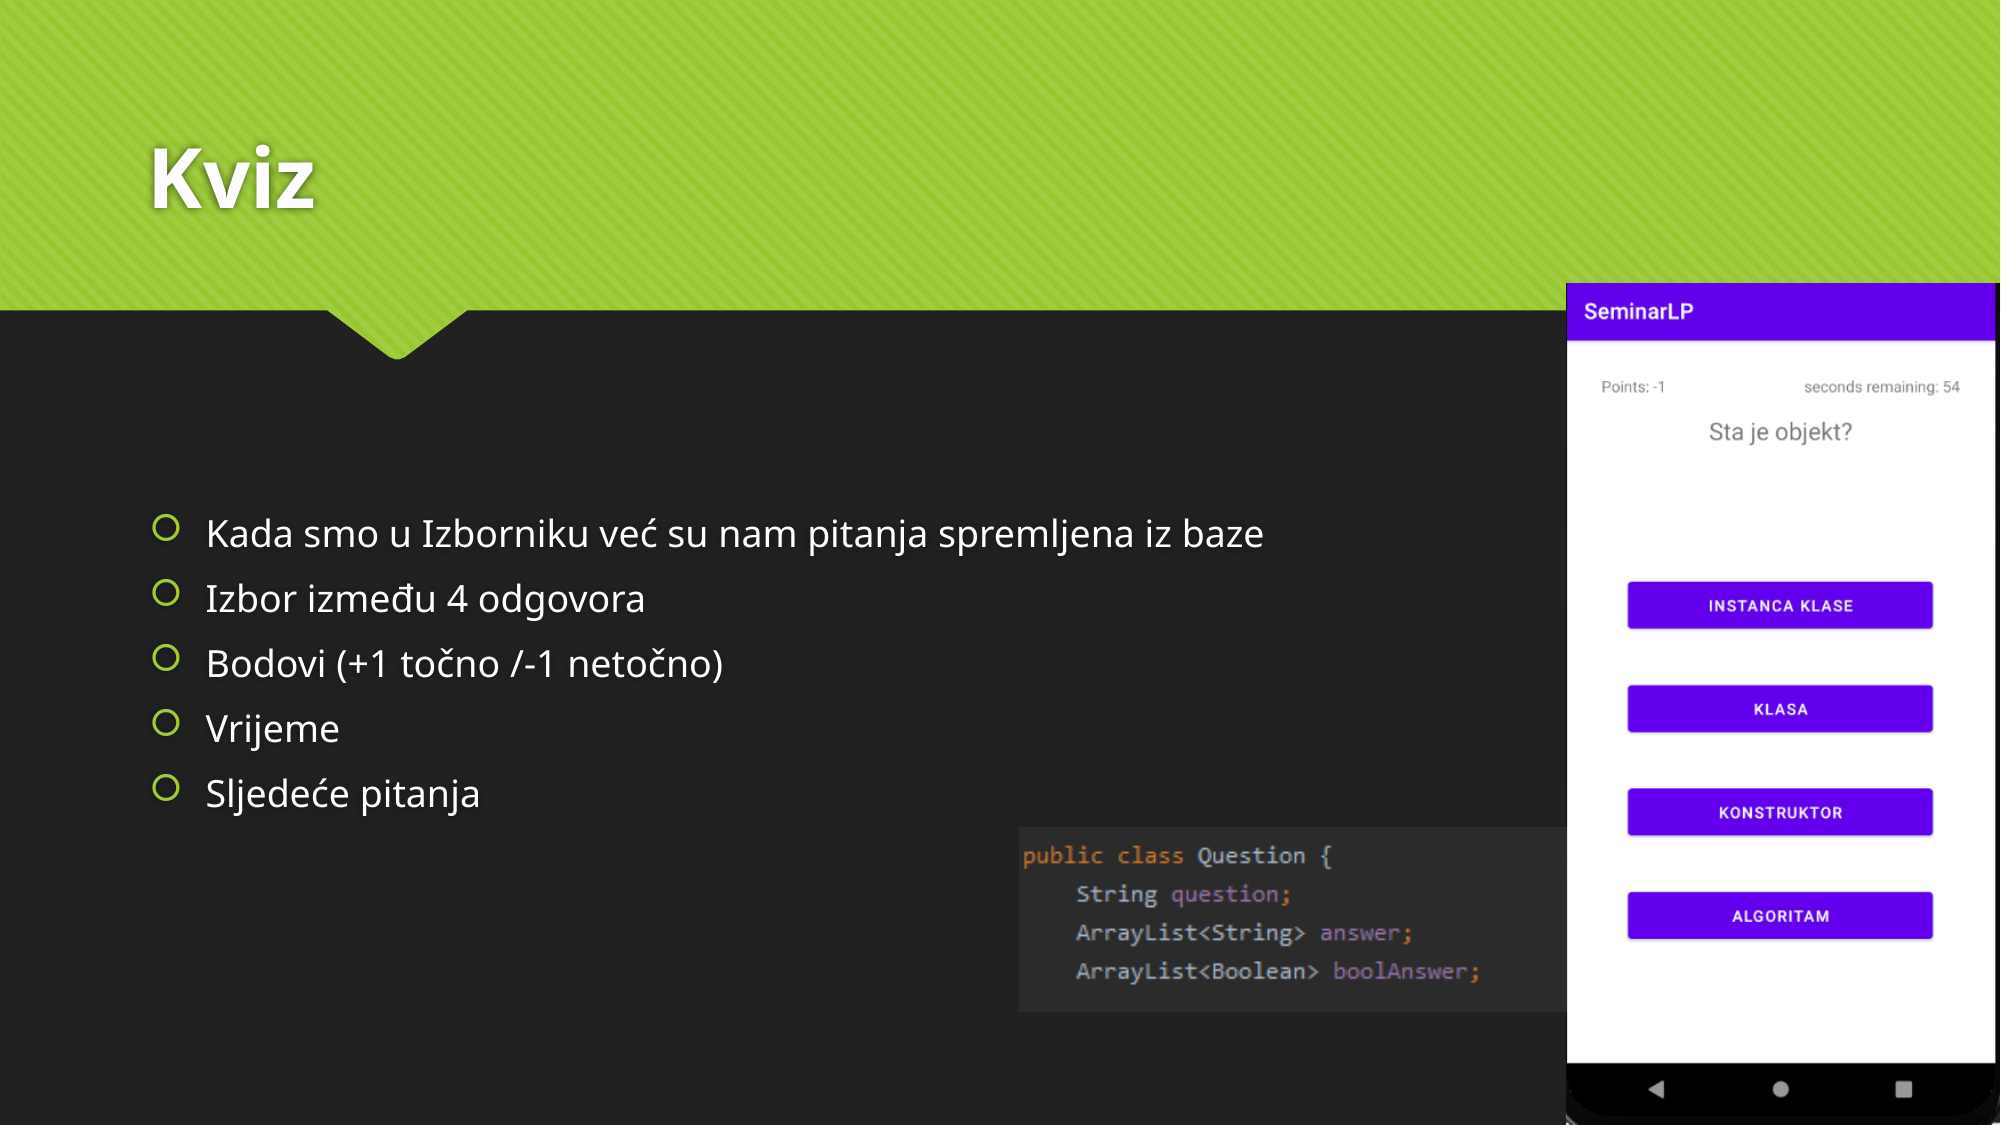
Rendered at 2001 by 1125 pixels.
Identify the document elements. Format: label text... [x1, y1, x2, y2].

list Kada smo u Izborniku već su nam pitanja spremljena iz baze Izbor između 4 odgovora Bodovi (+1 točno /-1 netočno) Vrijeme Sljedeće pitanja [134, 364, 1566, 962]
picture [1019, 283, 2000, 1125]
title Kviz [132, 73, 1868, 233]
